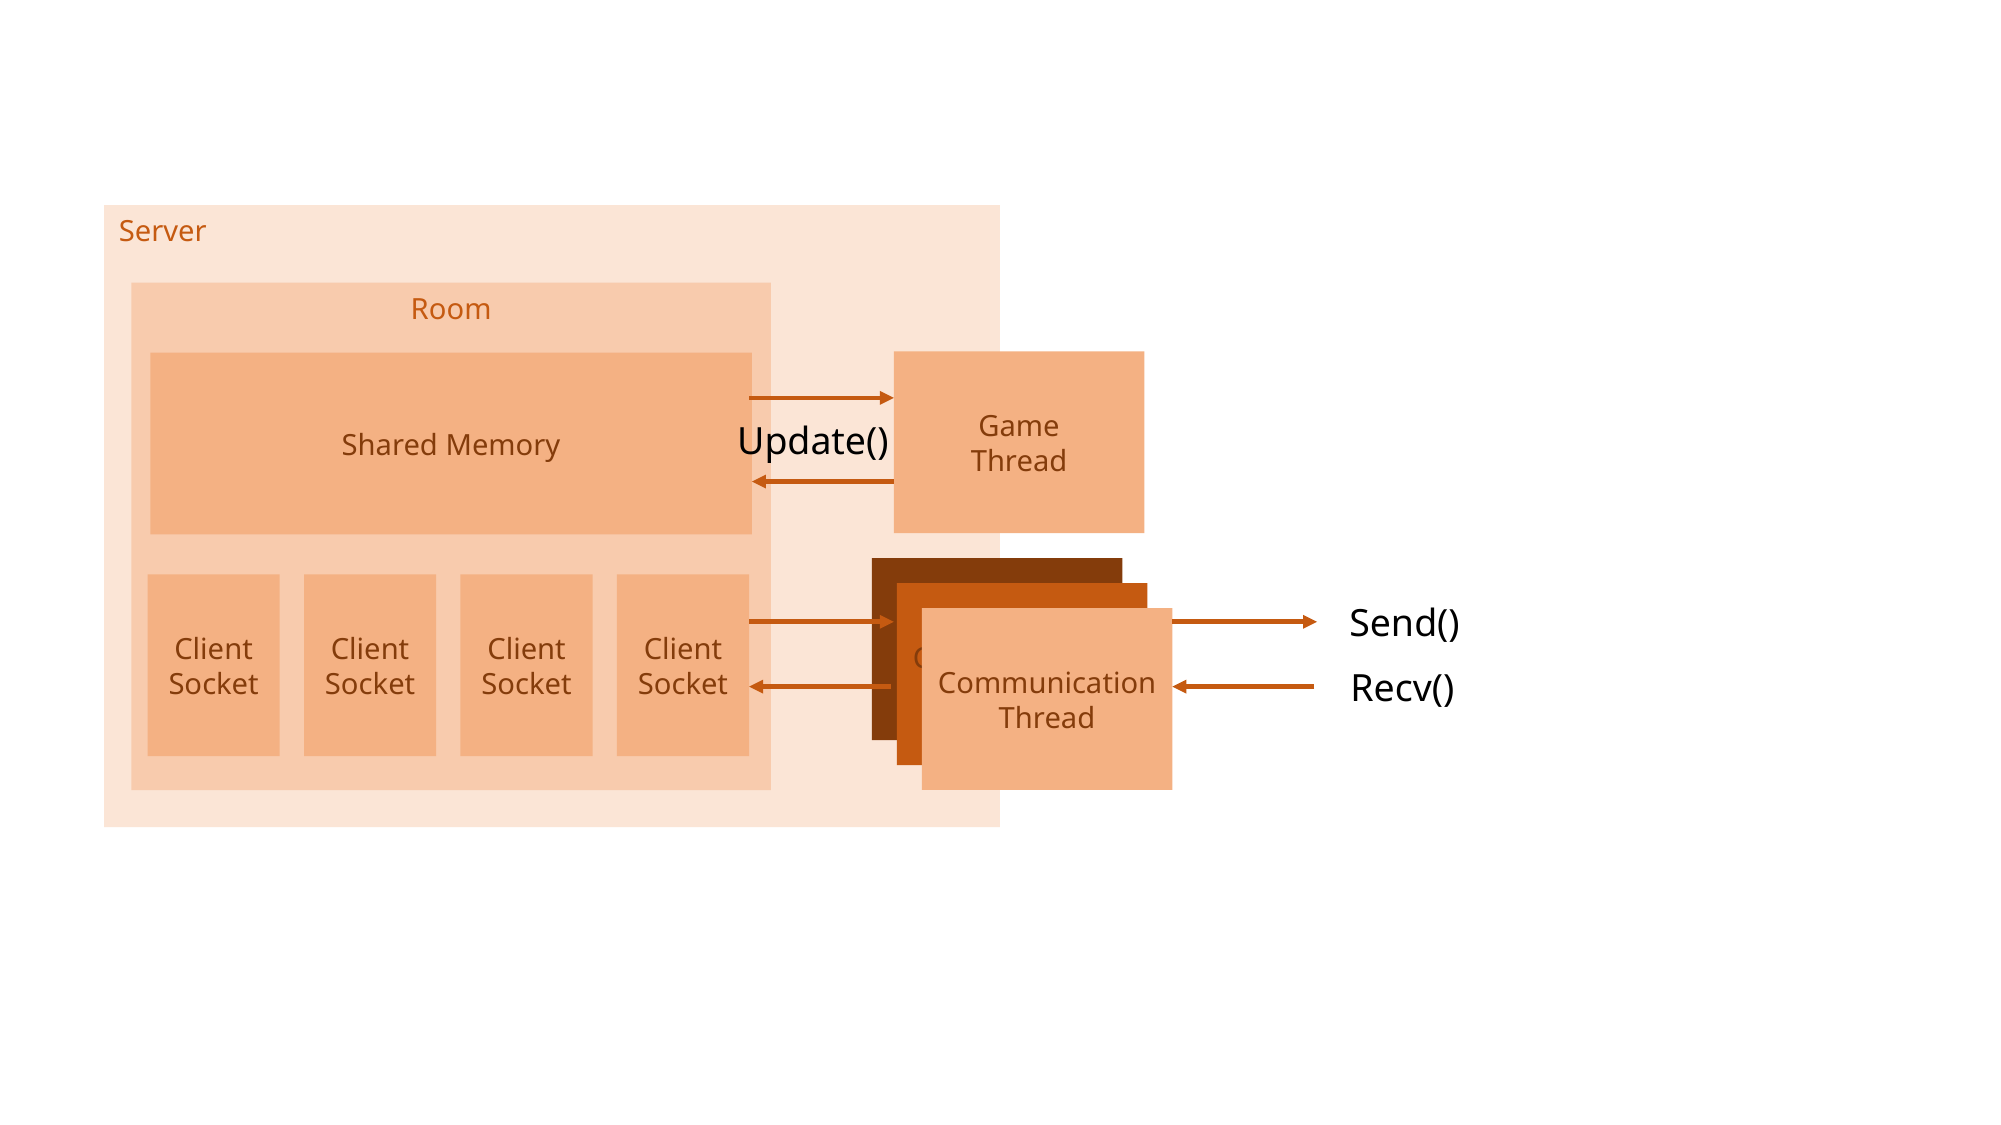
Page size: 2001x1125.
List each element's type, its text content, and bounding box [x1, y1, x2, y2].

text_box Client Socket [147, 573, 281, 757]
text_box Room [130, 282, 772, 791]
text_box Send() [1334, 591, 1475, 652]
text_box Game Thread [893, 350, 1145, 534]
text_box Update() [722, 409, 904, 469]
text_box Communication Thread [871, 557, 1123, 741]
text_box Client Socket [616, 573, 750, 757]
text_box Shared Memory [149, 352, 753, 535]
text_box Recv() [1335, 656, 1470, 716]
text_box Communication Thread [896, 582, 1148, 766]
text_box Communication Thread [921, 607, 1173, 791]
text_box Server [103, 204, 1001, 828]
text_box Client Socket [303, 573, 437, 757]
text_box Client Socket [459, 573, 594, 757]
